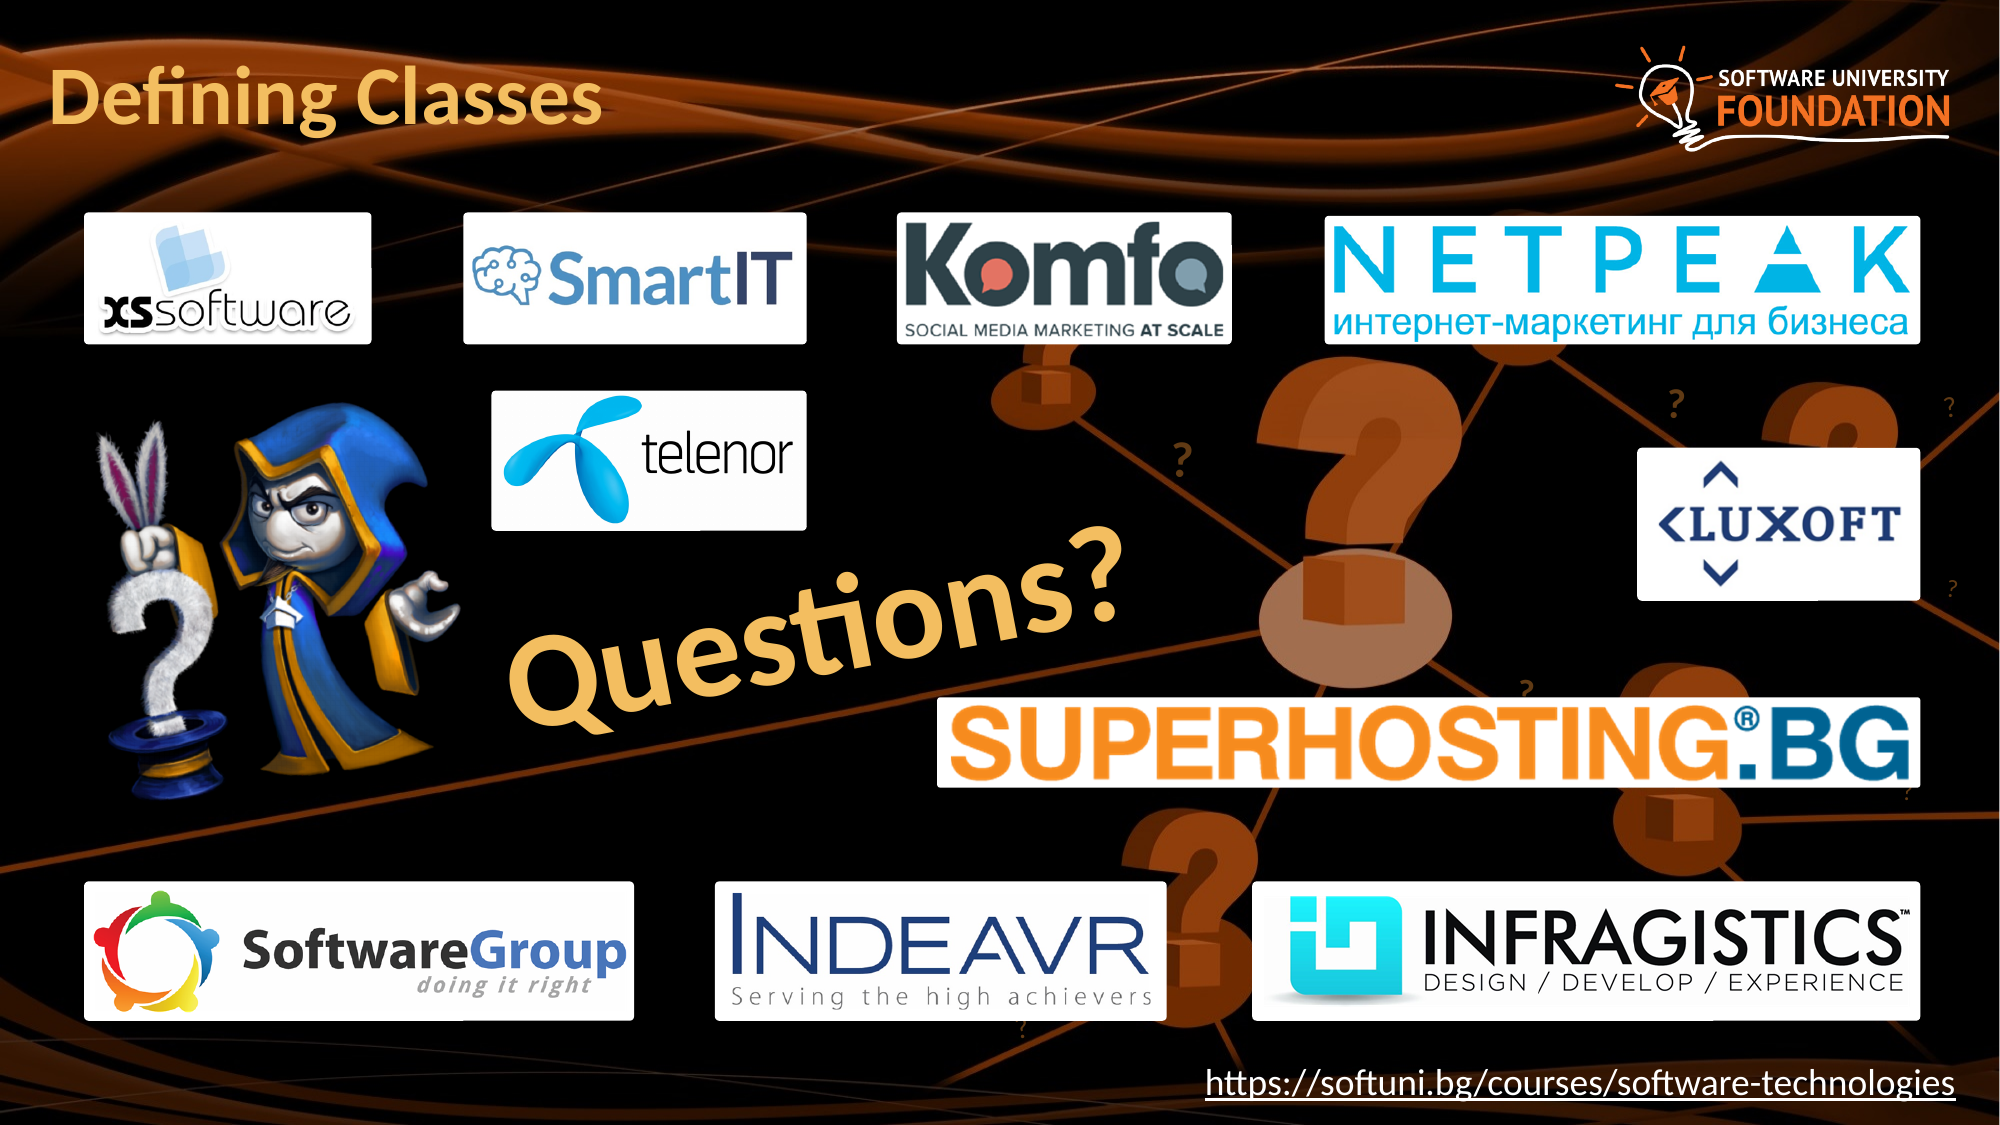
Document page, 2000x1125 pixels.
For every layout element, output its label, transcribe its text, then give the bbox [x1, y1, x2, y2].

picture [0, 0, 2000, 1125]
list https://softuni.bg/courses/software-technologies [250, 1050, 1971, 1108]
title Defining Classes [30, 6, 1602, 189]
